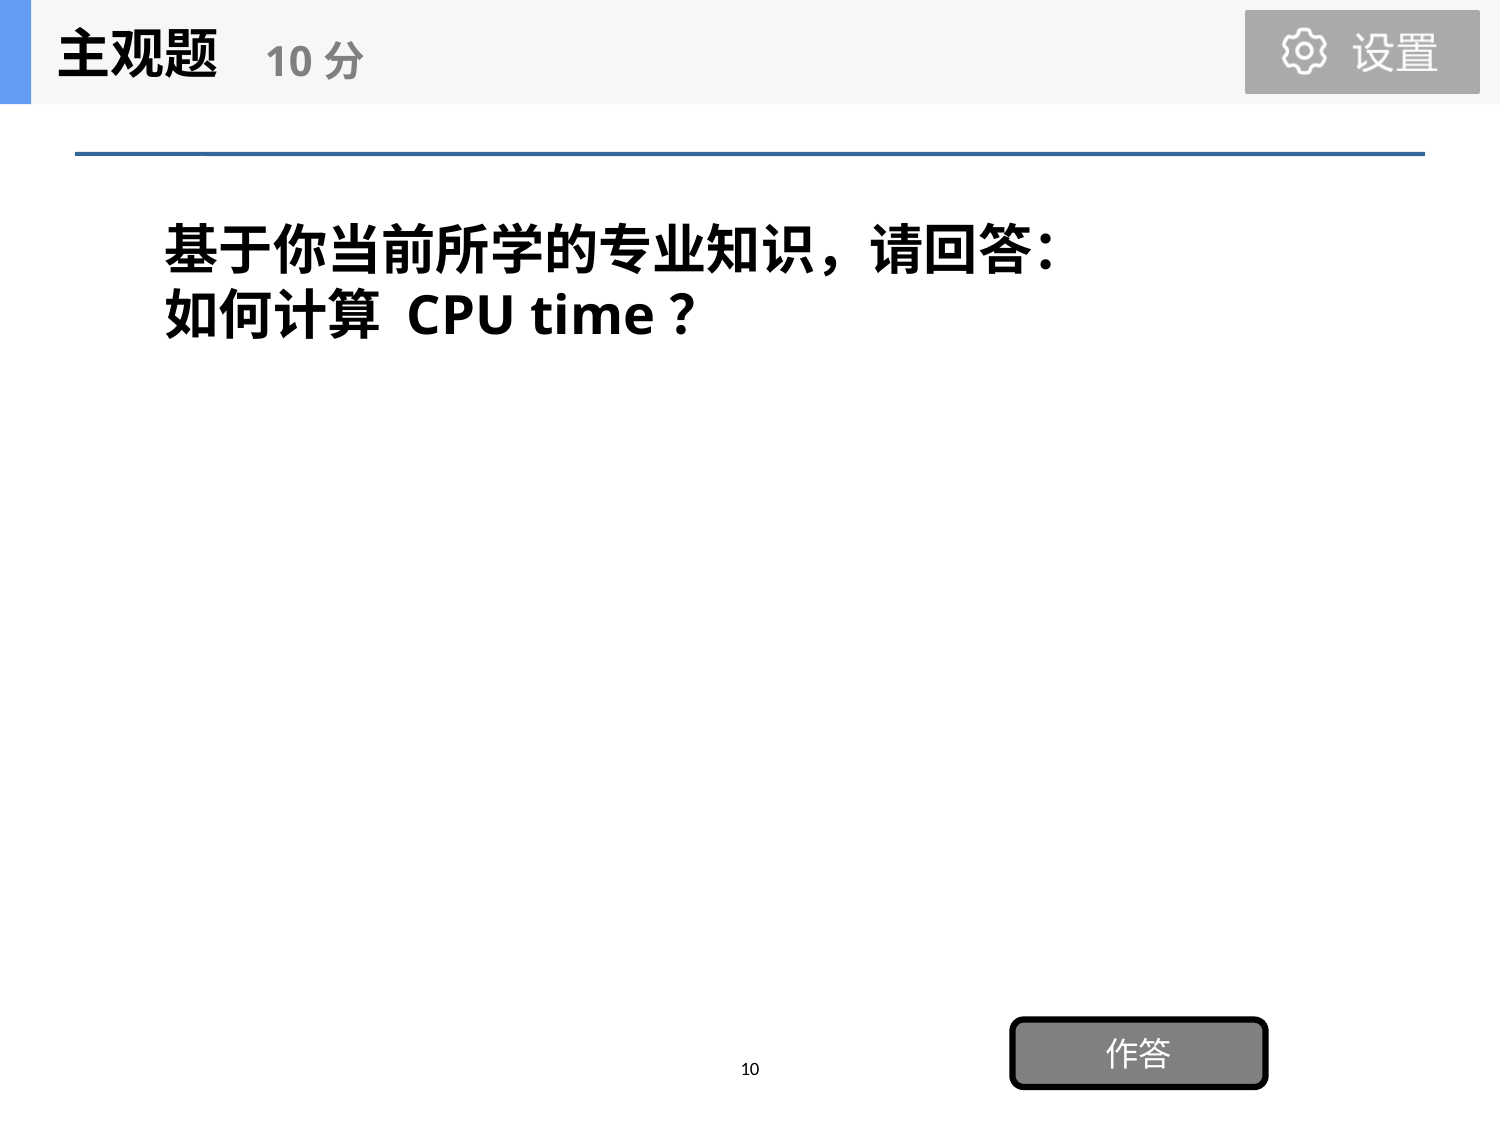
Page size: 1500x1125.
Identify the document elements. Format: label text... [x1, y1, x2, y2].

slide_number 10 [603, 1048, 897, 1084]
text_box 基于你当前所学的专业知识，请回答： 如何计算 CPU time？ [149, 113, 1350, 456]
text_box 作答 [1010, 1017, 1268, 1090]
picture [1245, 10, 1480, 94]
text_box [0, 0, 1500, 105]
